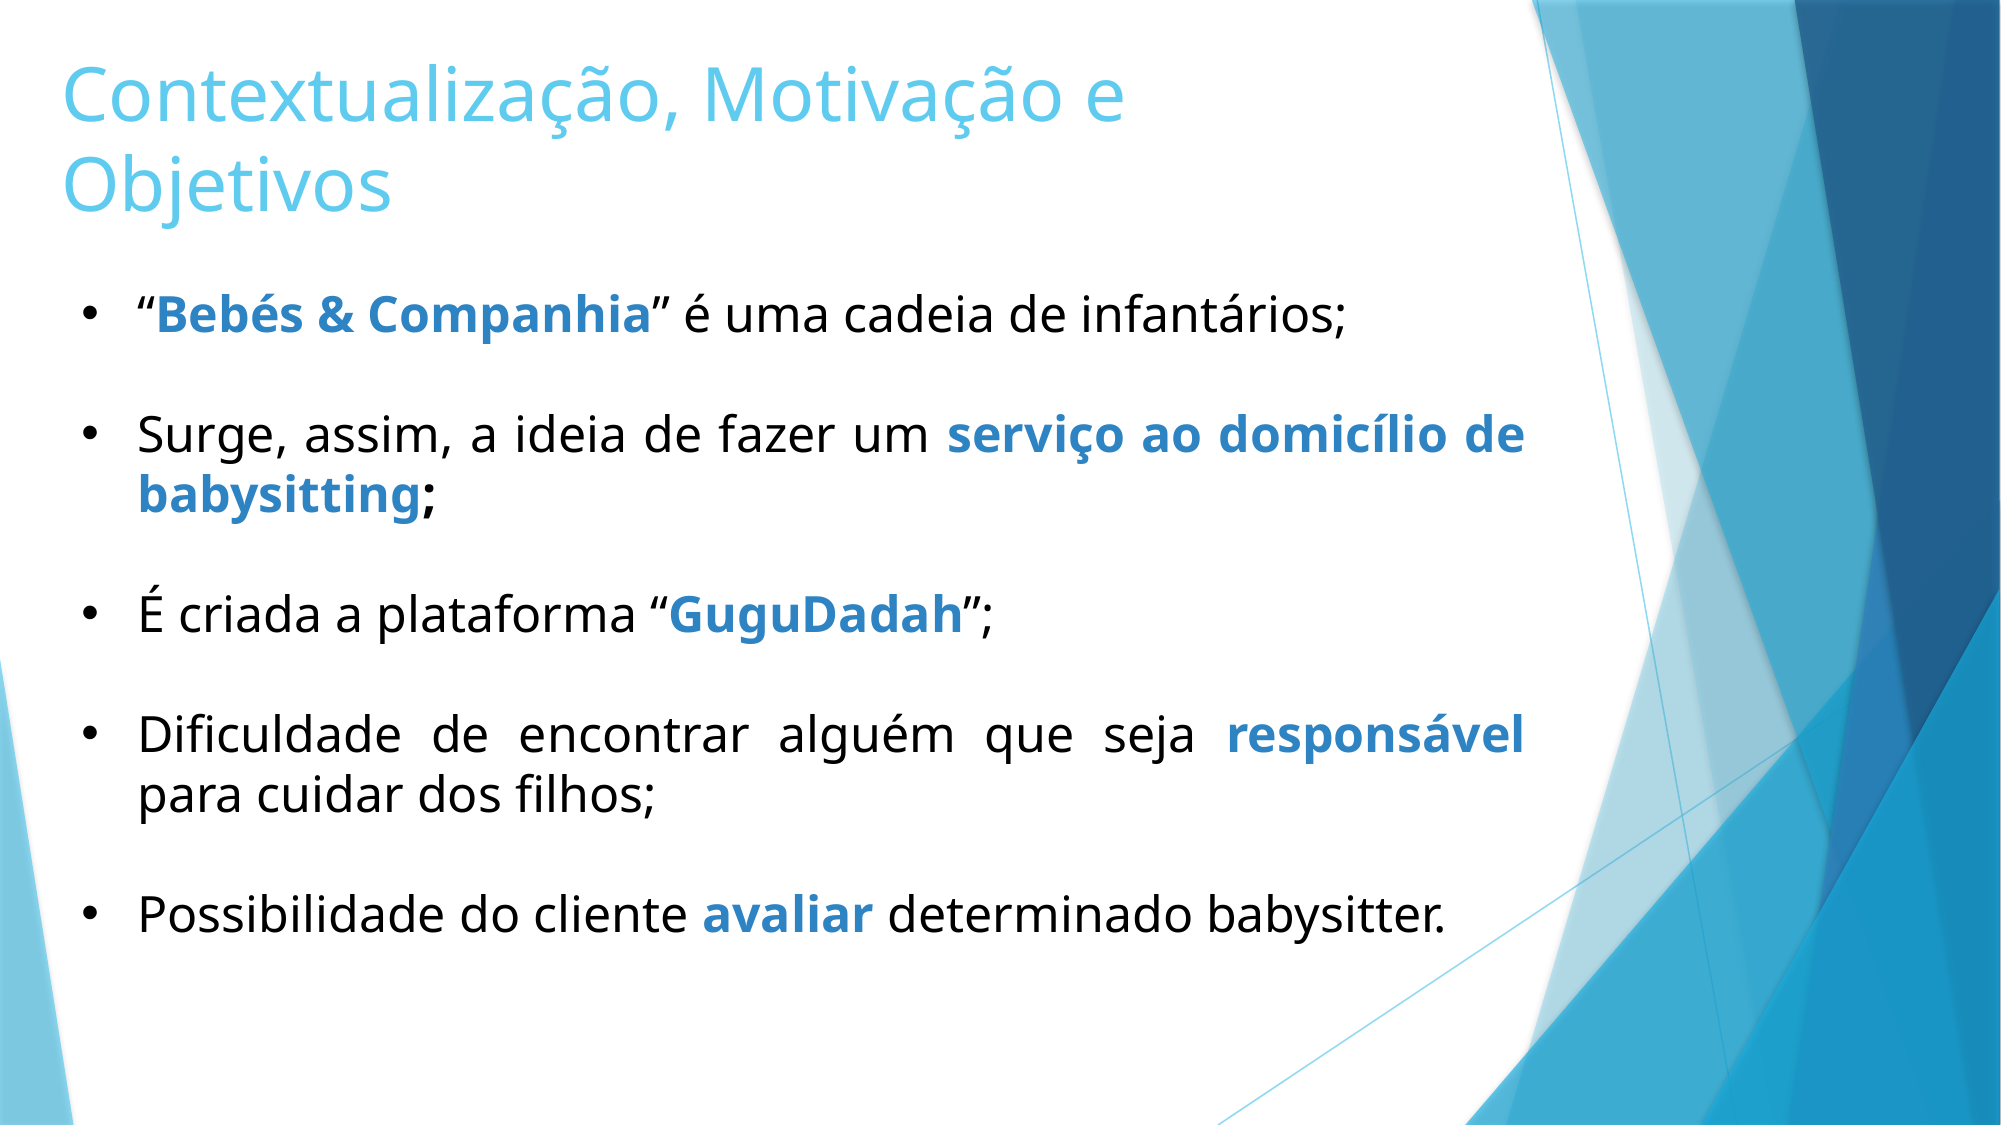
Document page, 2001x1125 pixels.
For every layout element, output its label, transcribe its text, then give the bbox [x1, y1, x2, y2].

text_box Contextualização, Motivação e Objetivos [46, 38, 1457, 256]
text_box “Bebés & Companhia” é uma cadeia de infantários; Surge, assim, a ideia de fazer um serviço ao domicílio de babysitting; É criada a plataforma “GuguDadah”; Dificuldade de encontrar alguém que seja responsável para cuidar dos filhos; Possibilidade do cliente avaliar determinado babysitter. [66, 229, 1541, 1080]
